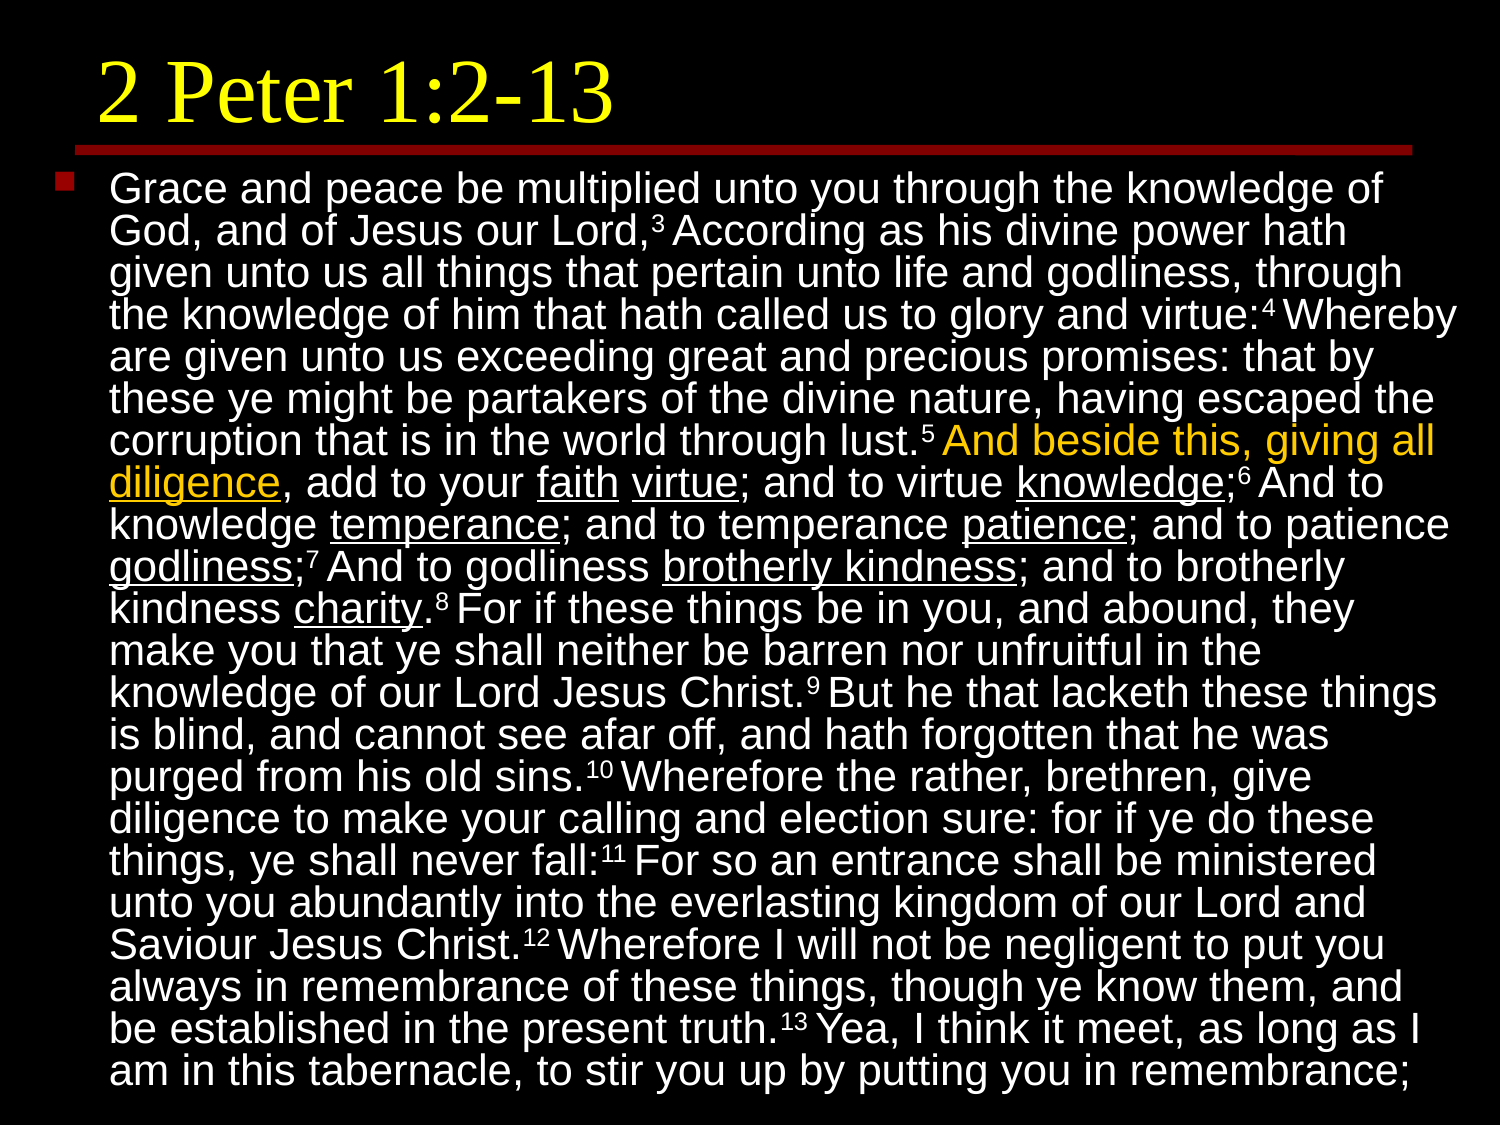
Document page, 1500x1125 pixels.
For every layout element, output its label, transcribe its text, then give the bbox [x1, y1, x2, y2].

title 2 Peter 1:2-13 [81, 24, 1419, 148]
list Grace and peace be multiplied unto you through the knowledge of God, and of Jesus our Lord,3 According as his divine power hath given unto us all things that pertain unto life and godliness, through the knowledge of him that hath called us to glory and virtue:4 Whereby are given unto us exceeding great and precious promises: that by these ye might be partakers of the divine nature, having escaped the corruption that is in the world through lust.5 And beside this, giving all diligence, add to your faith virtue; and to virtue knowledge;6 And to knowledge temperance; and to temperance patience; and to patience godliness;7 And to godliness brotherly kindness; and to brotherly kindness charity.8 For if these things be in you, and abound, they make you that ye shall neither be barren nor unfruitful in the knowledge of our Lord Jesus Christ.9 But he that lacketh these things is blind, and cannot see afar off, and hath forgotten that he was purged from his old sins.10 Wherefore the rather, brethren, give diligence to make your calling and election sure: for if ye do these things, ye shall never fall:11 For so an entrance shall be ministered unto you abundantly into the everlasting kingdom of our Lord and Saviour Jesus Christ.12 Wherefore I will not be negligent to put you always in remembrance of these things, though ye know them, and be established in the present truth.13 Yea, I think it meet, as long as I am in this tabernacle, to stir you up by putting you in remembrance; [37, 162, 1475, 1125]
